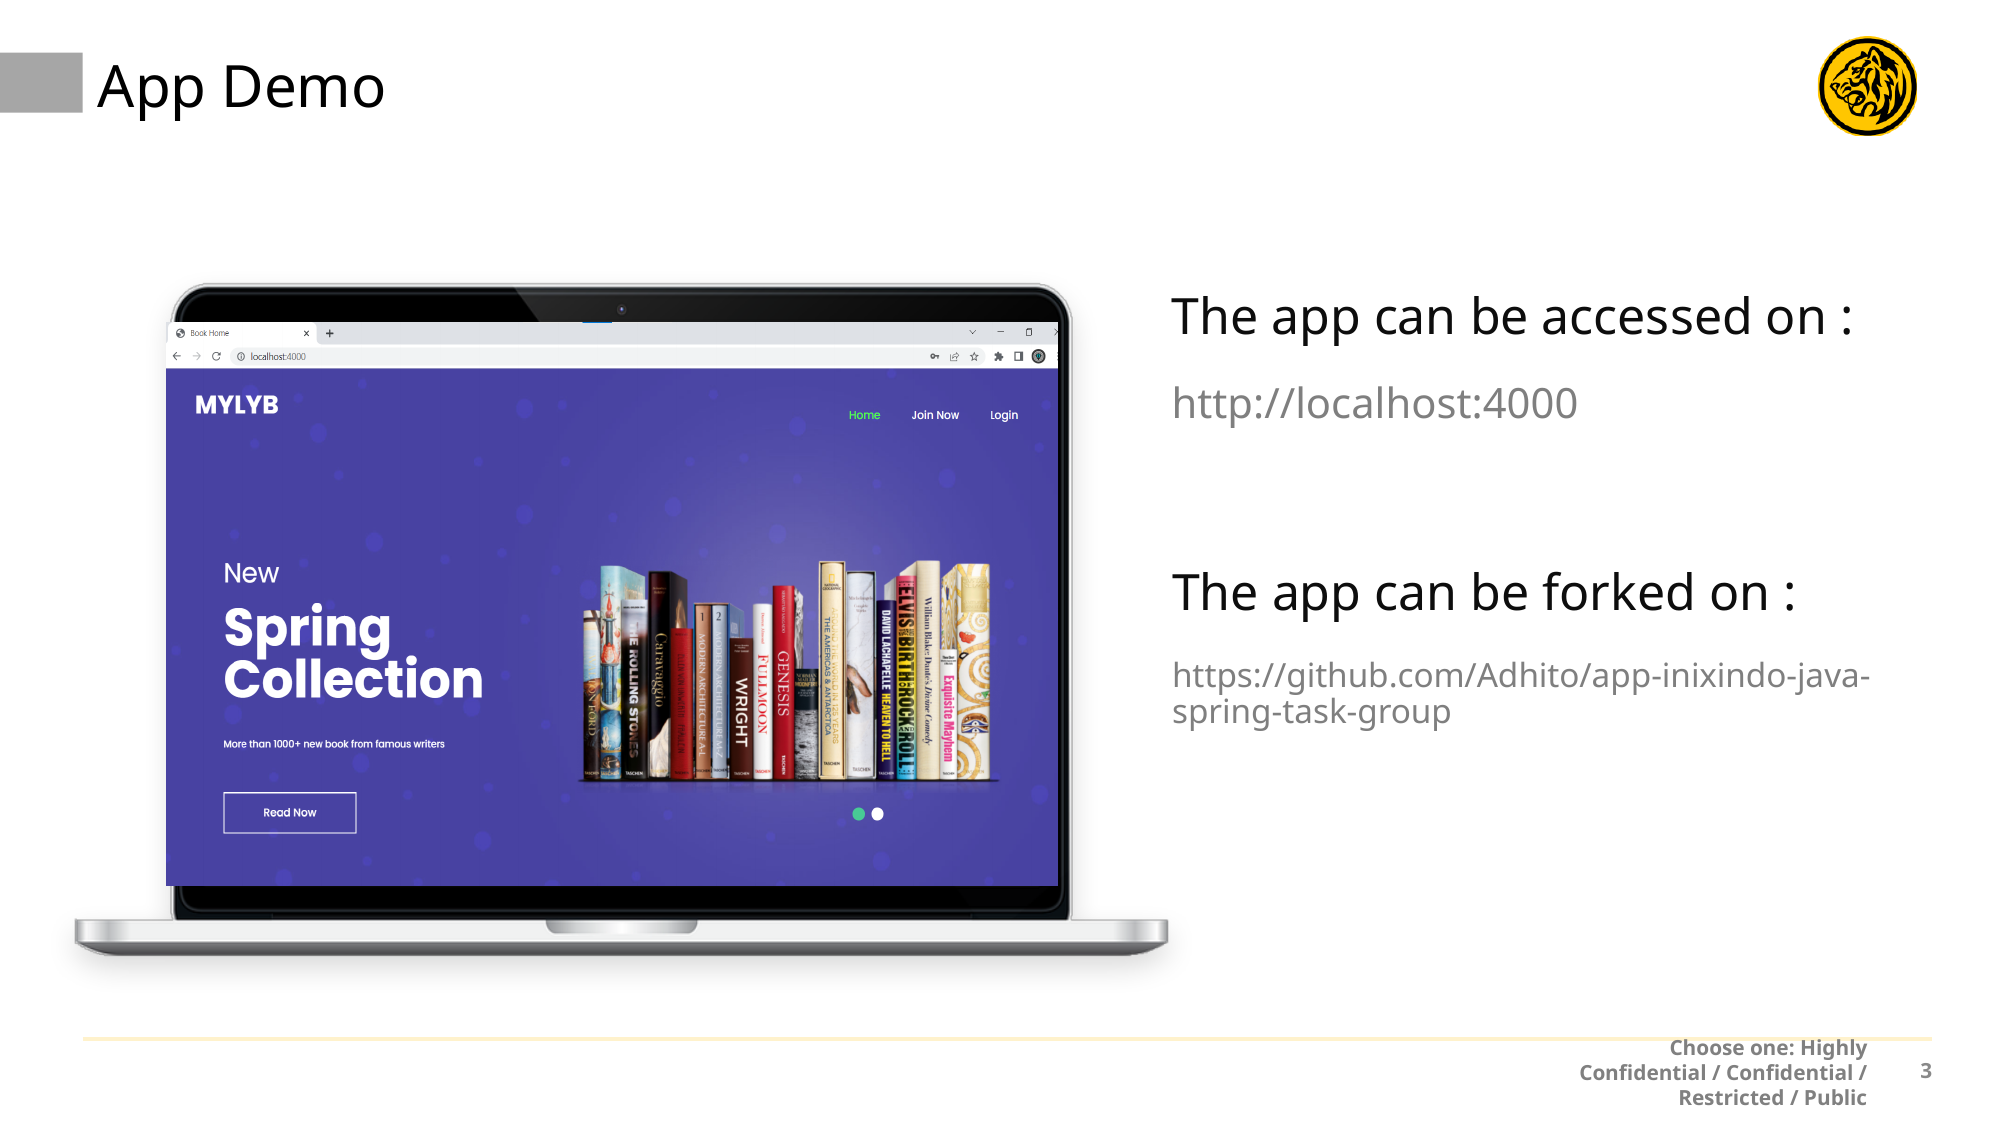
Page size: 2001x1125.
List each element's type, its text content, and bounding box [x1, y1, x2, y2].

slide_number 2 [1887, 1042, 1933, 1102]
list http://localhost:4000 [1156, 375, 1932, 540]
title App Demo [82, 41, 1791, 137]
list The app can be accessed on : [1156, 219, 1933, 353]
text_box https://github.com/Adhito/app-inixindo-java-spring-task-group [1157, 651, 1933, 816]
text_box The app can be forked on : [1157, 495, 1933, 629]
picture [13, 251, 1214, 987]
footer Choose one: Highly Confidential / Confidential / Restricted / Public [1522, 1042, 1883, 1102]
